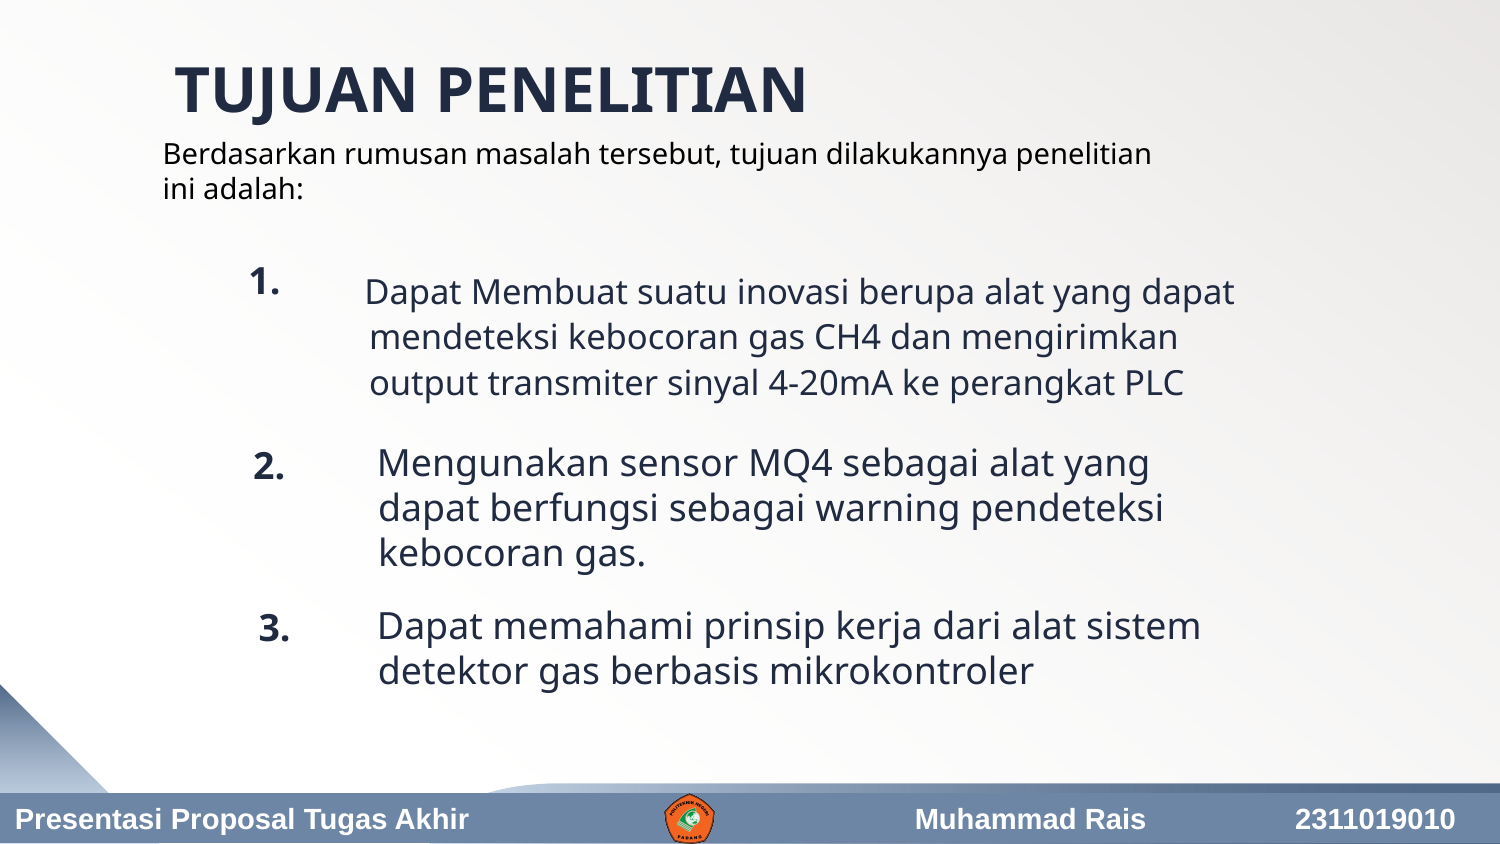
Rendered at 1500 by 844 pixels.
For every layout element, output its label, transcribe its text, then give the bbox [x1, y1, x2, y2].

text_box Presentasi Proposal Tugas Akhir Muhammad Rais 2311019010 [0, 793, 661, 843]
text_box 3. [153, 552, 406, 701]
title TUJUAN PENELITIAN [147, 34, 836, 128]
subtitle Mengunakan sensor MQ4 sebagai alat yang dapat berfungsi sebagai warning pendeteksi kebocoran gas. [288, 433, 1264, 538]
subtitle 2. [147, 390, 288, 539]
text_box Presentasi Proposal Tugas Akhir Muhammad Rais 2311019010 [715, 793, 1500, 843]
text_box Dapat memahami prinsip kerja dari alat sistem detektor gas berbasis mikrokontroler [288, 538, 1264, 756]
subtitle Dapat Membuat suatu inovasi berupa alat yang dapat mendeteksi kebocoran gas CH4 dan mengirimkan output transmiter sinyal 4-20mA ke perangkat PLC [279, 234, 1273, 433]
text_box Berdasarkan rumusan masalah tersebut, tujuan dilakukannya penelitian ini adalah: [147, 128, 1177, 221]
picture [0, 0, 1500, 793]
subtitle 1. [147, 221, 401, 354]
picture [430, 784, 1500, 844]
